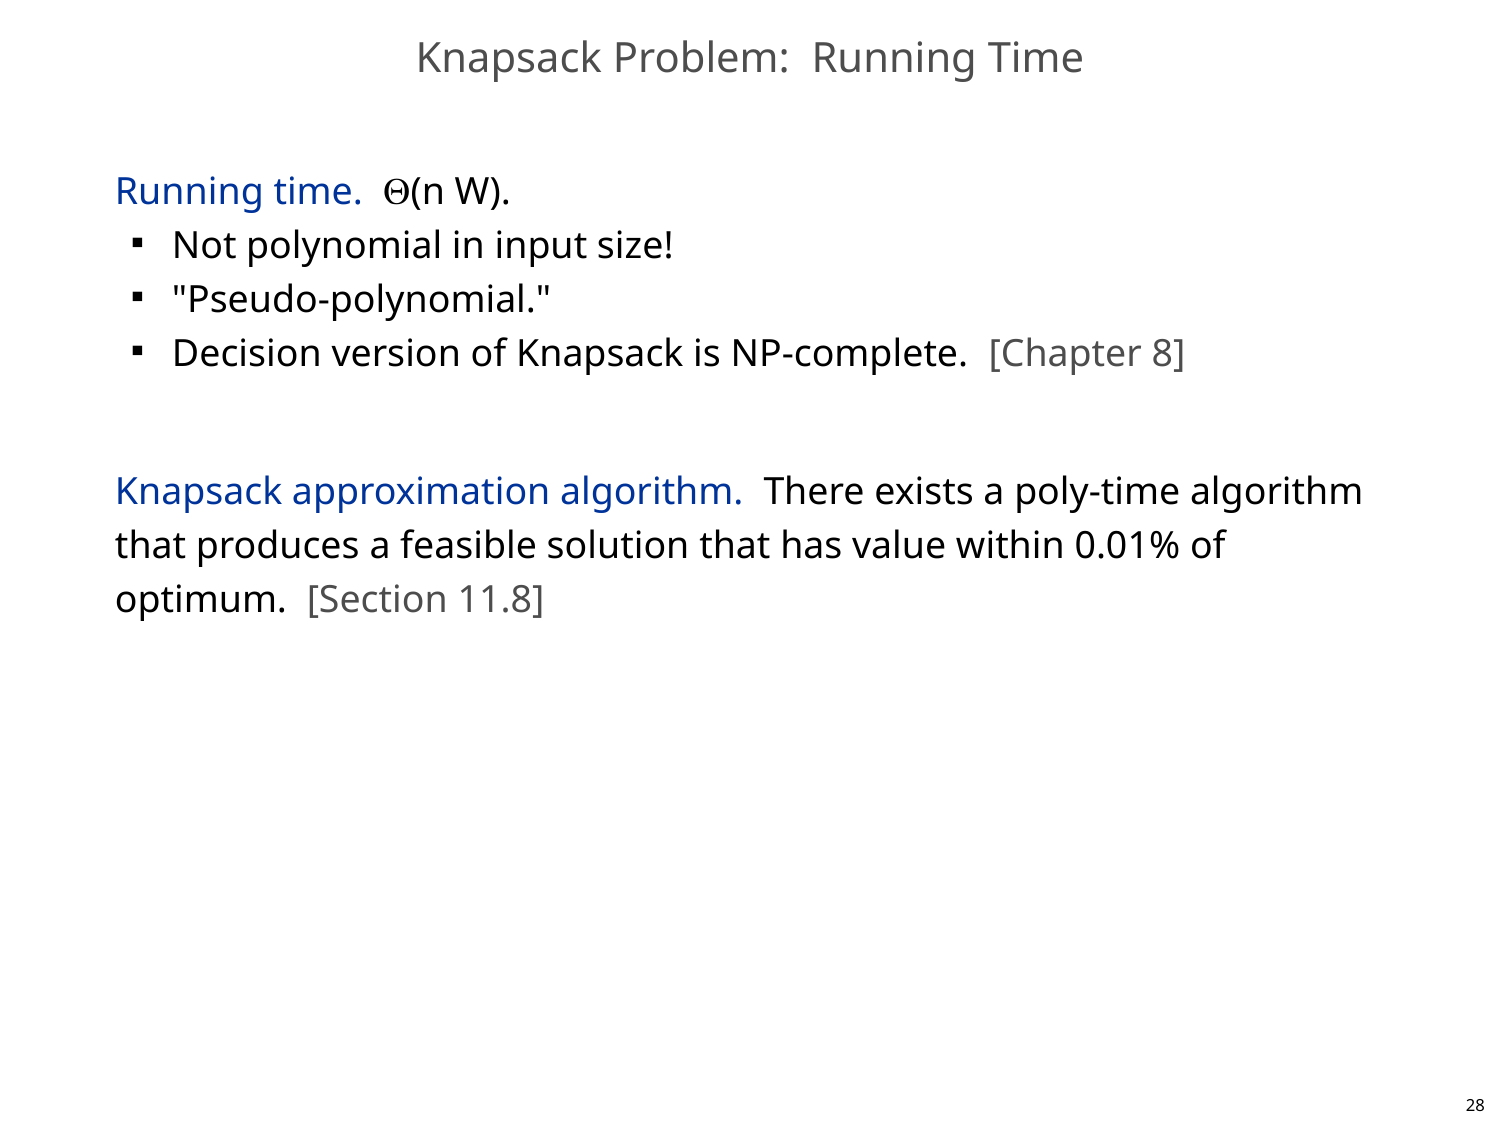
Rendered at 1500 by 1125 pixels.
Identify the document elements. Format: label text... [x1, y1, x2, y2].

title Knapsack Problem: Running Time [0, 24, 1500, 100]
list Running time. (n W). Not polynomial in input size! "Pseudo-polynomial." Decision version of Knapsack is NP-complete. [Chapter 8] Knapsack approximation algorithm. There exists a poly-time algorithm that produces a feasible solution that has value within 0.01% of optimum. [Section 11.8] [99, 149, 1388, 1038]
slide_number 28 [1187, 1087, 1500, 1125]
